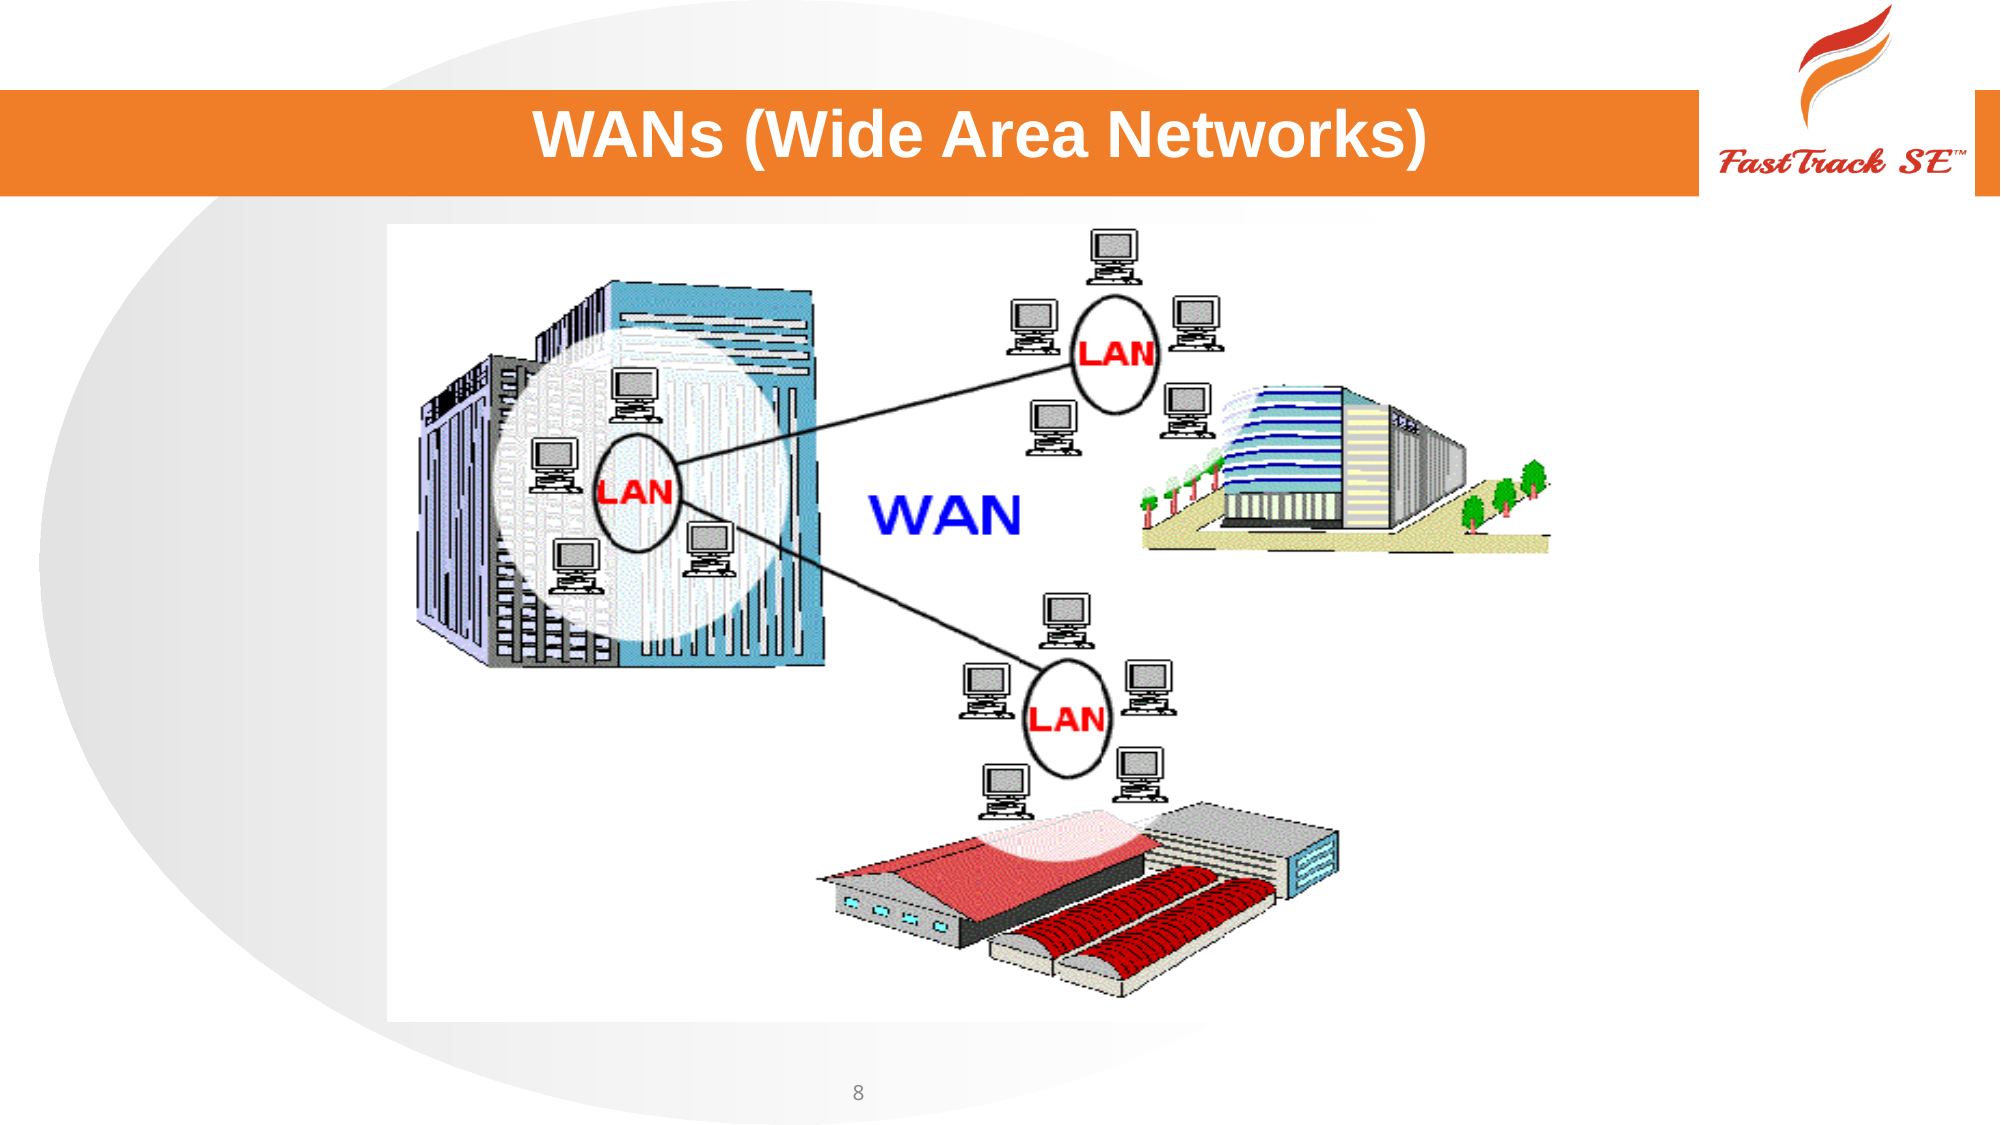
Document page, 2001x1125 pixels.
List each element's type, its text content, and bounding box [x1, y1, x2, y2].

title WANs (Wide Area Networks) [330, 63, 1632, 199]
picture [387, 224, 1576, 1022]
slide_number 8 [766, 1071, 950, 1115]
picture [1700, 0, 1975, 192]
